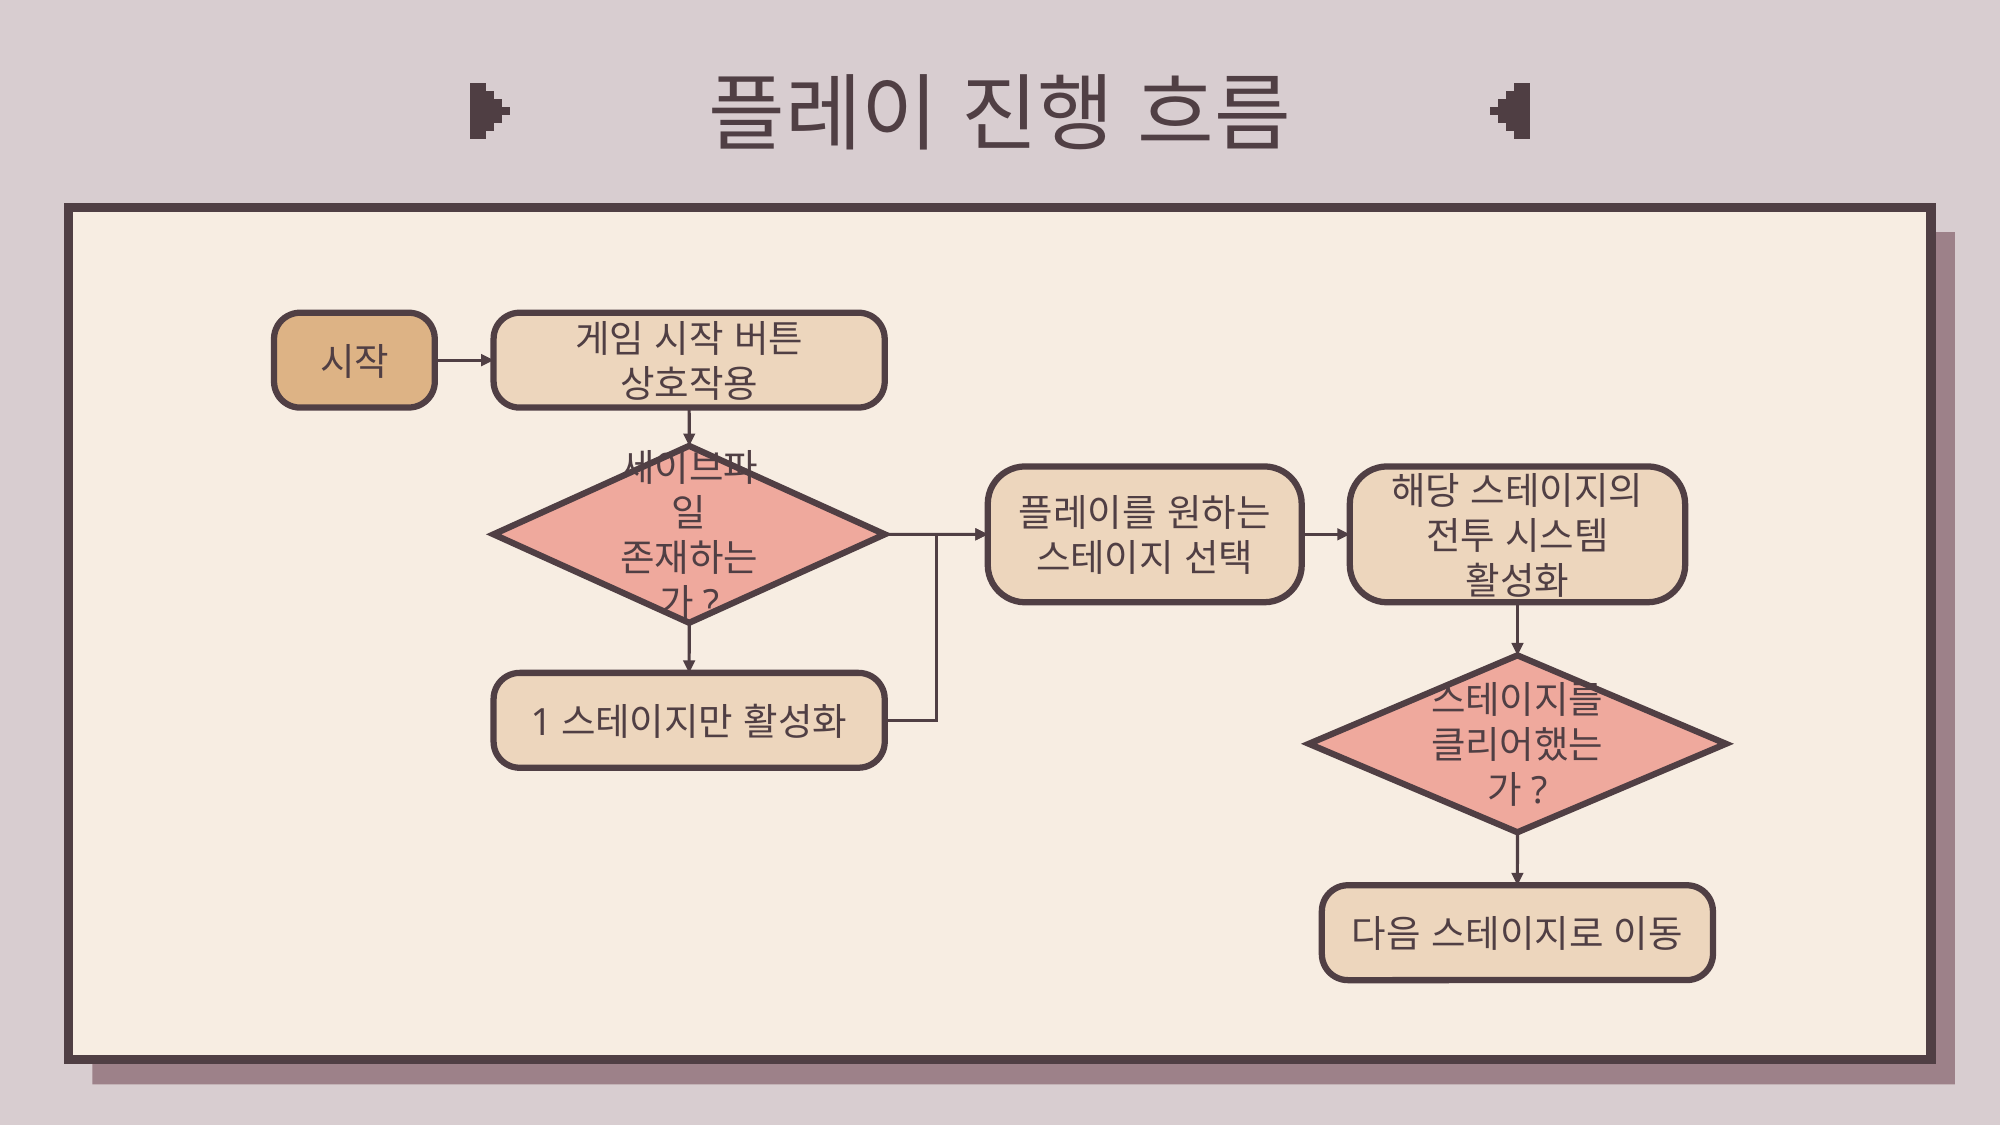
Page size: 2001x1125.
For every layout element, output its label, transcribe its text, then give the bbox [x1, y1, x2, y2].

text_box [67, 206, 1933, 1061]
picture [445, 67, 534, 155]
picture [1466, 67, 1555, 155]
text_box 플레이 진행 흐름 [694, 52, 1306, 168]
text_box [273, 312, 1727, 981]
text_box [91, 231, 1956, 1086]
